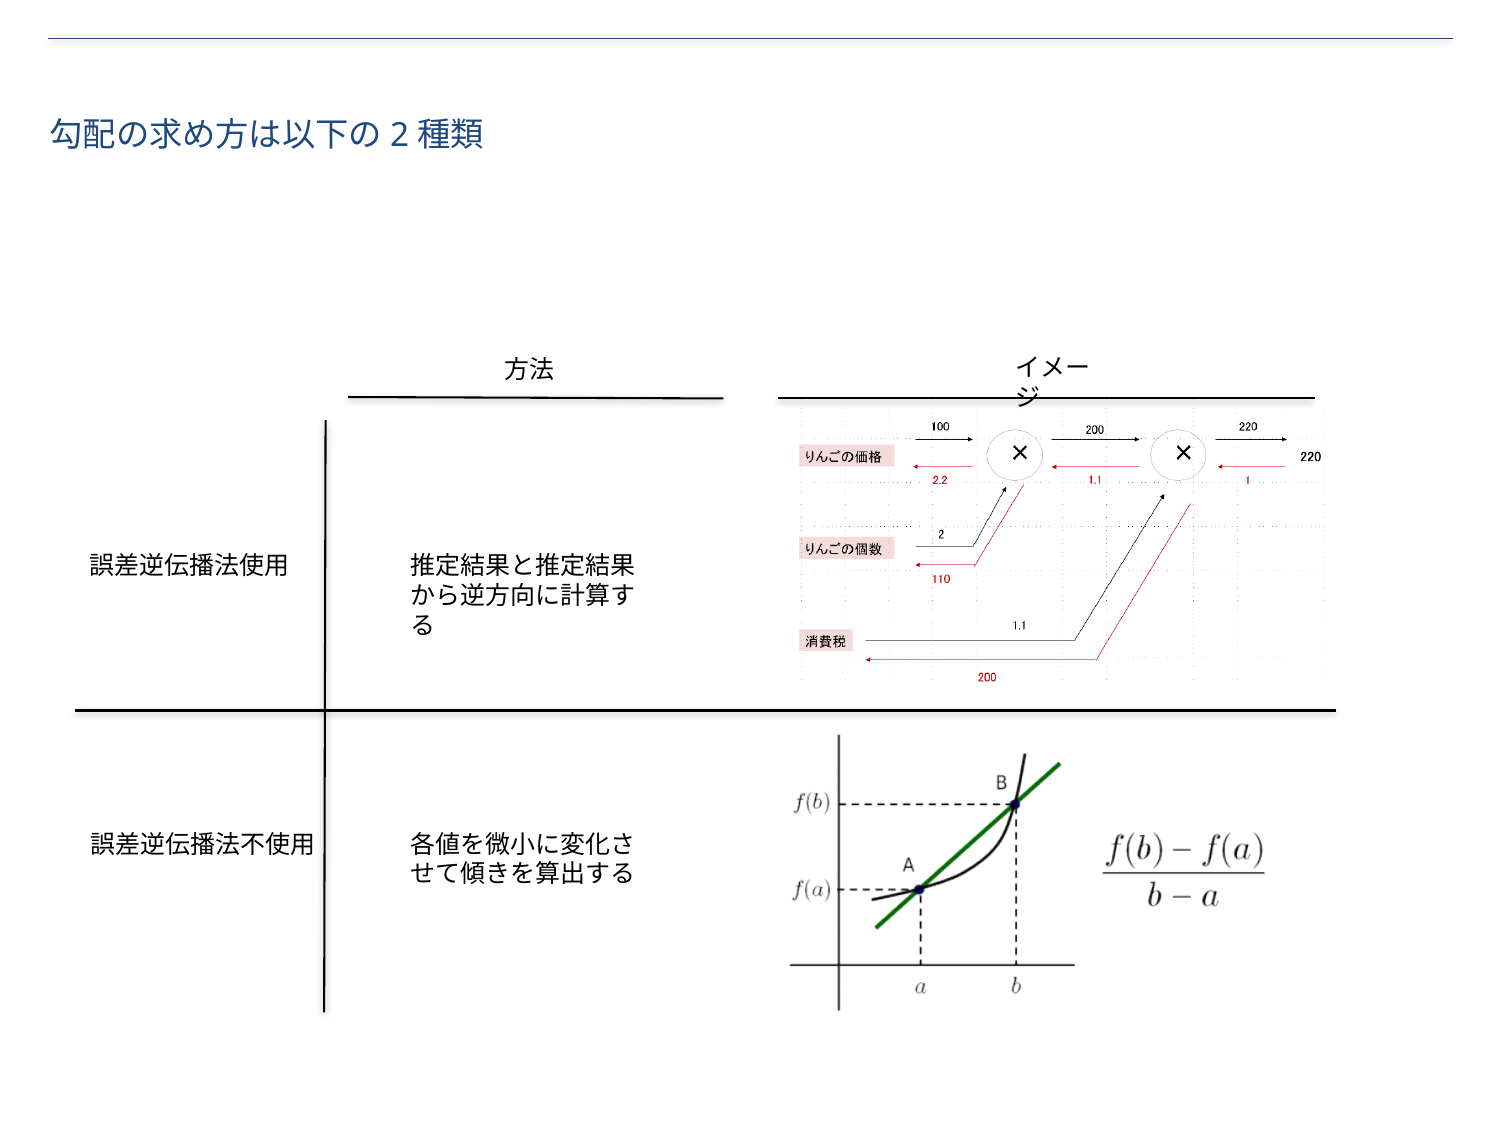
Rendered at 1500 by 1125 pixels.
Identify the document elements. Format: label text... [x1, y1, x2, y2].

text_box 推定結果と推定結果から逆方向に計算する [396, 542, 676, 647]
picture [777, 731, 1284, 1013]
text_box 誤差逆伝播法使用 [74, 542, 318, 587]
picture [799, 394, 1325, 690]
text_box 方法 [490, 346, 582, 391]
text_box 誤差逆伝播法不使用 [75, 820, 318, 866]
text_box 誤差逆伝播法不使用 [331, 820, 335, 866]
title 勾配の求め方は以下の2種類 [34, 101, 1454, 161]
text_box 各値を微小に変化させて傾きを算出する [396, 820, 676, 896]
text_box イメージ [1001, 344, 1123, 393]
